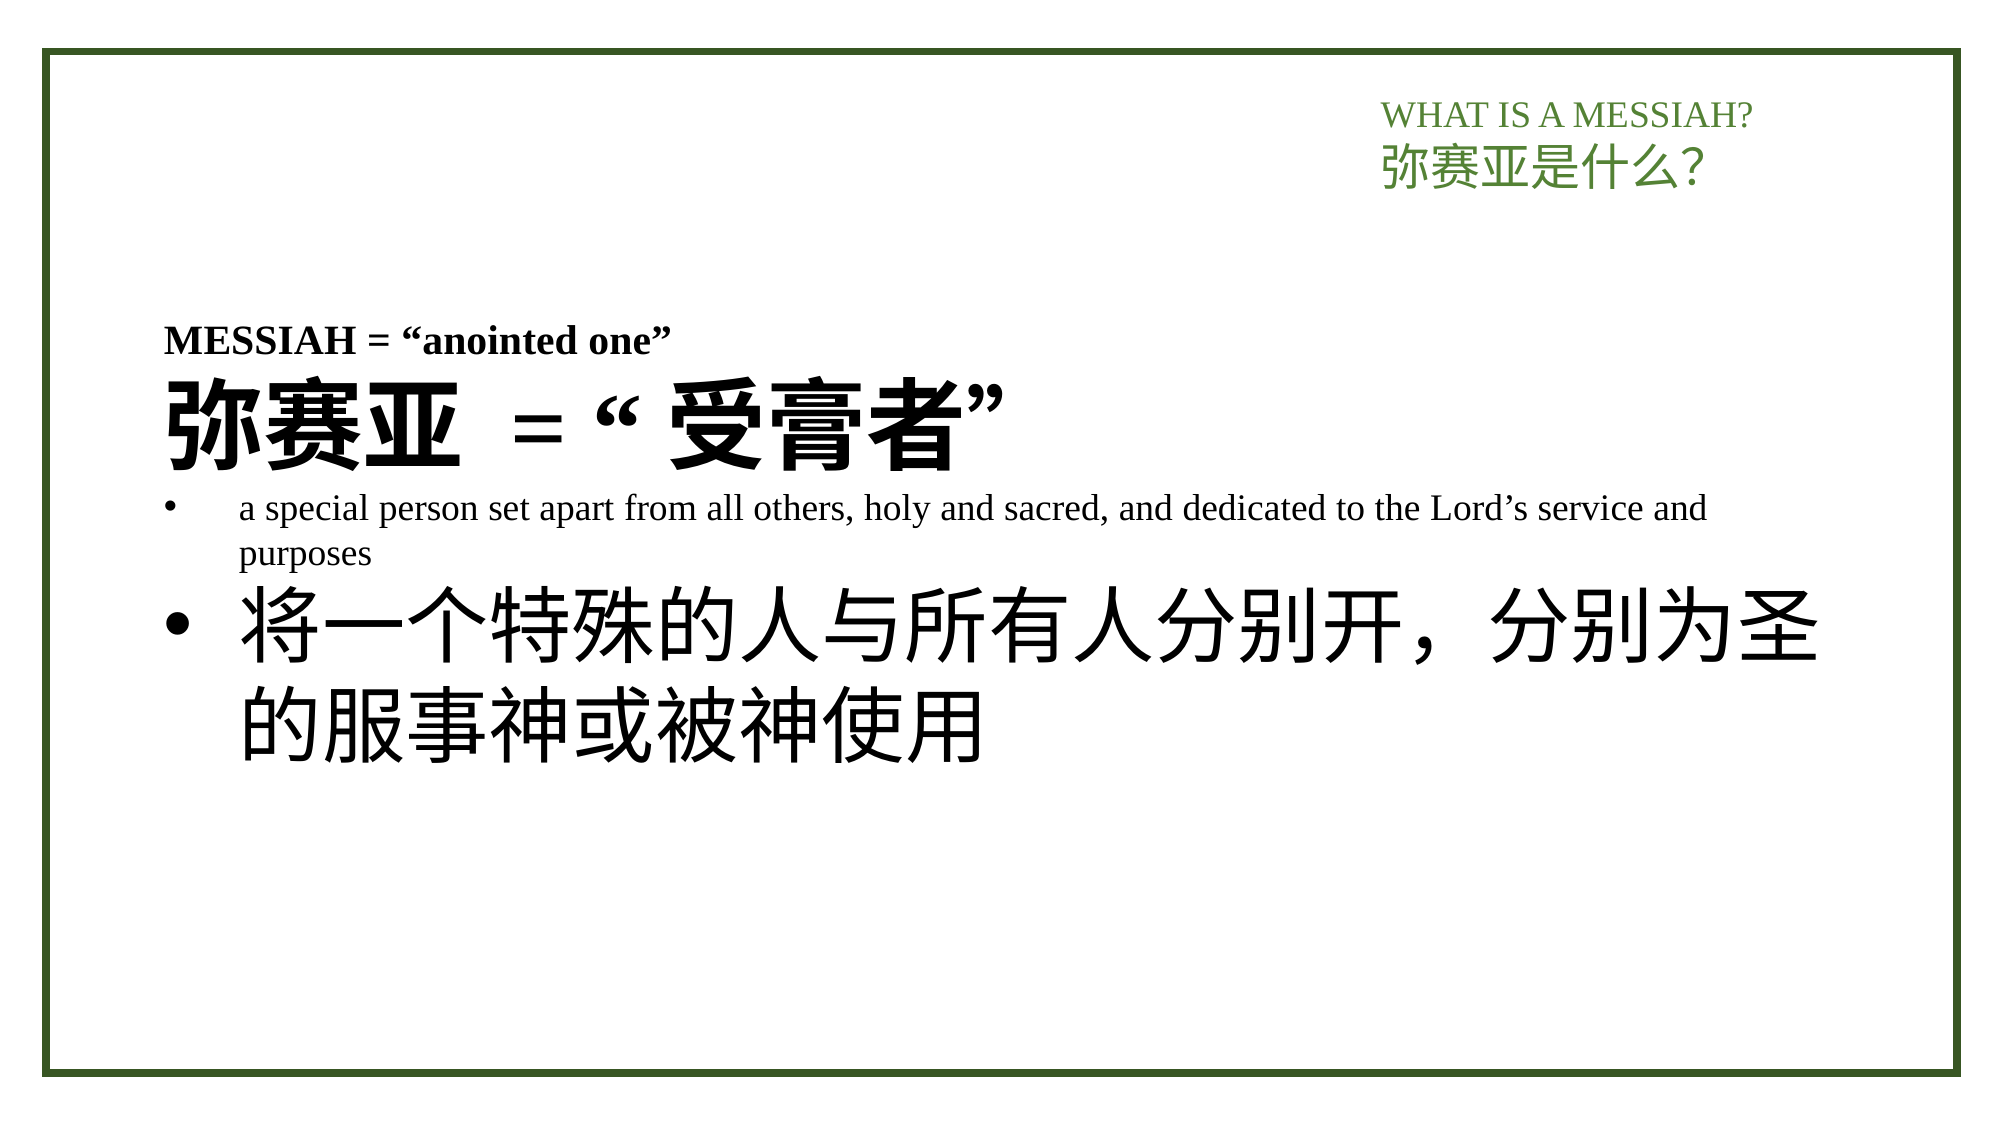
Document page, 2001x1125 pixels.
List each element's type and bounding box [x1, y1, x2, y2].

text_box [45, 50, 1958, 1074]
